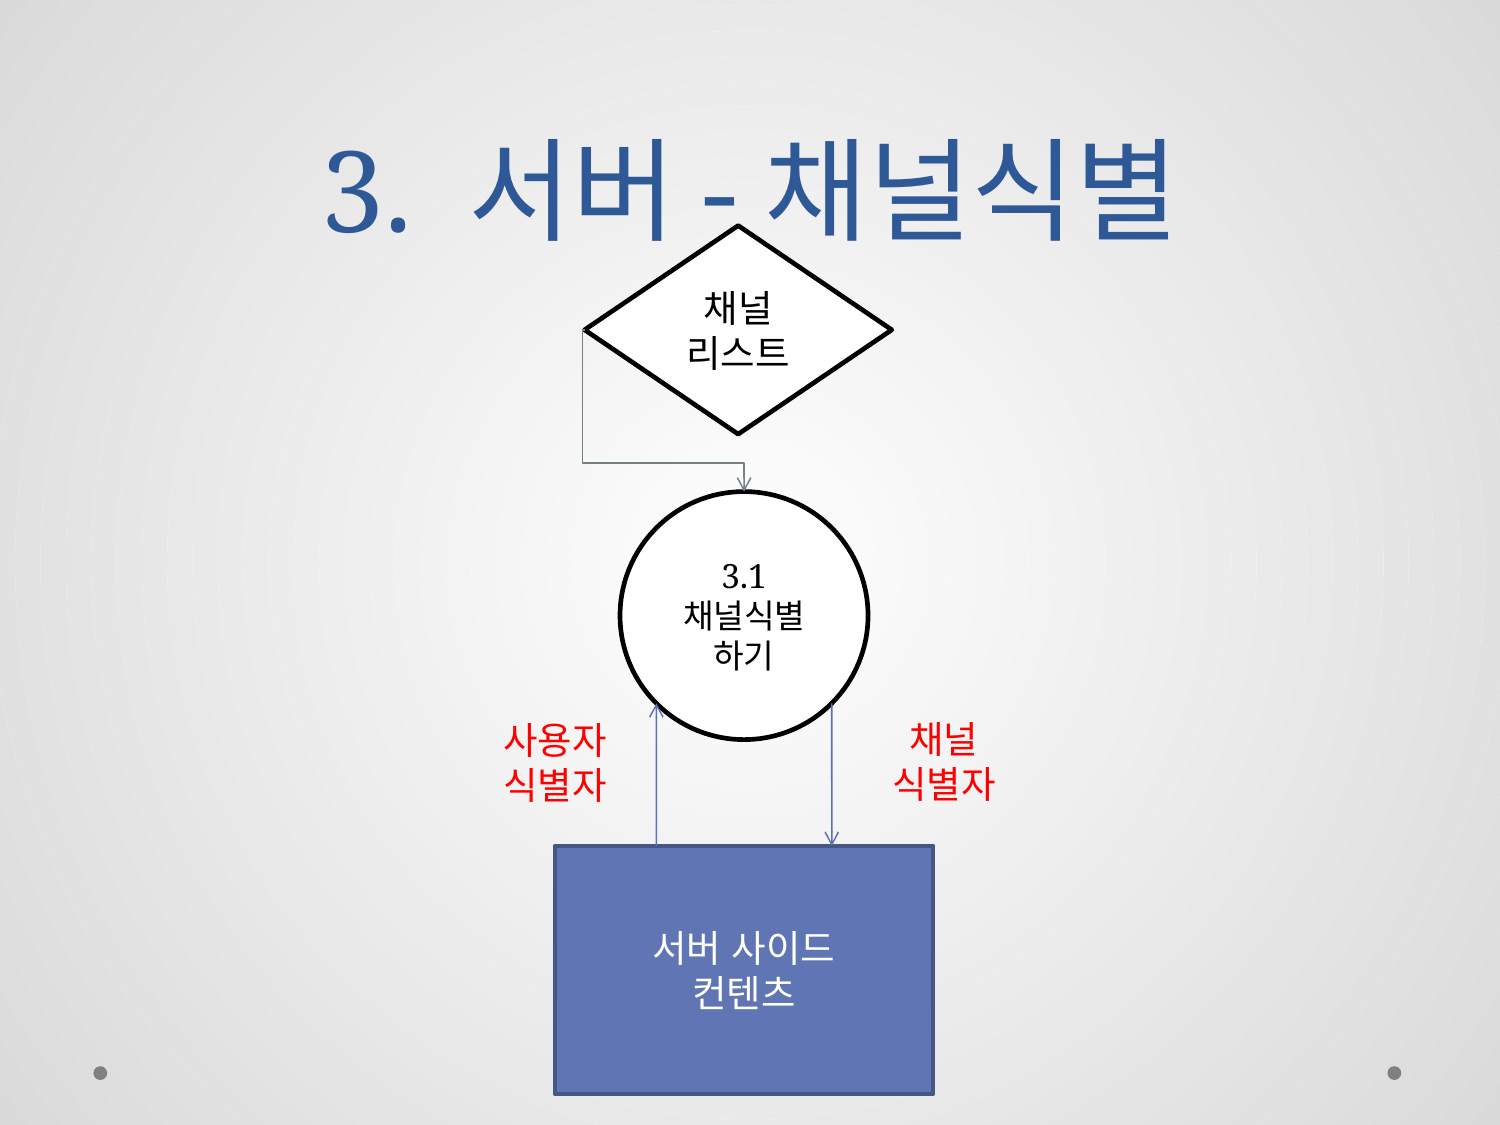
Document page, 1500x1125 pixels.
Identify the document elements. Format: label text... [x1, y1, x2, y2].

text_box 3.1 채널식별 하기 [617, 489, 871, 742]
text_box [584, 329, 745, 492]
text_box 채널 리스트 [582, 223, 895, 431]
title 3. 서버-채널식별 [75, 0, 1425, 263]
text_box 사용자 식별자 [660, 709, 668, 815]
text_box 서버 사이드 컨텐츠 [553, 844, 935, 1096]
text_box 채널 식별자 [836, 708, 1057, 814]
text_box 사용자 식별자 [442, 709, 652, 815]
